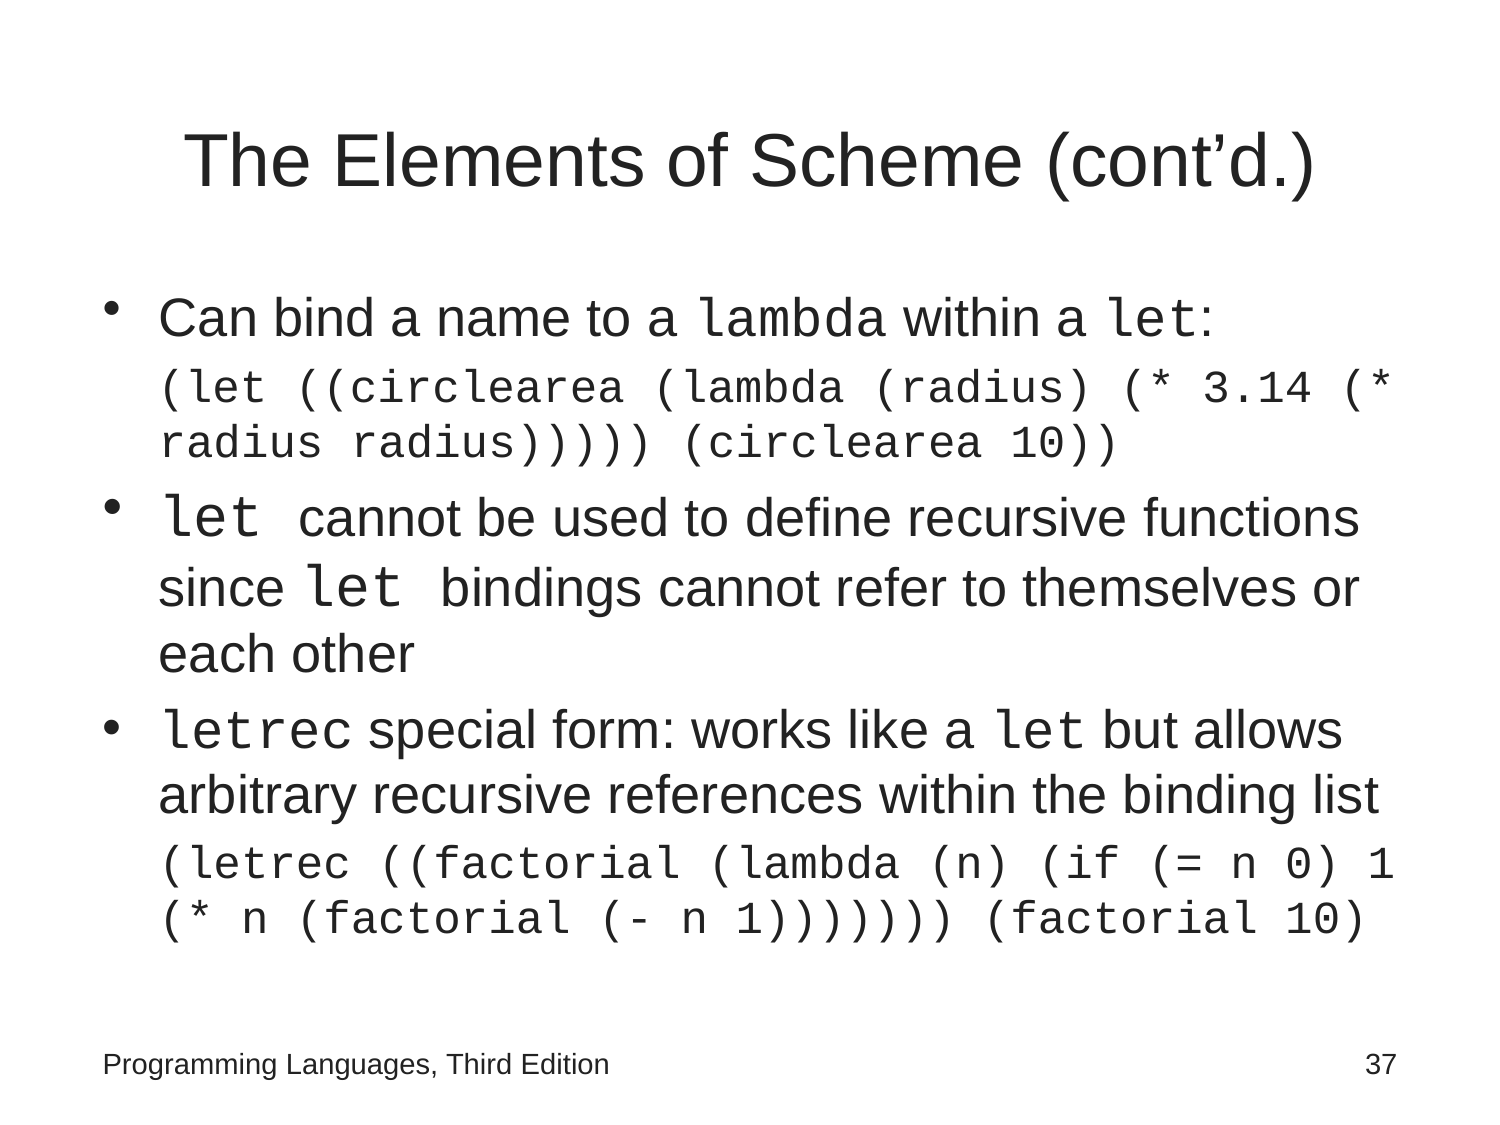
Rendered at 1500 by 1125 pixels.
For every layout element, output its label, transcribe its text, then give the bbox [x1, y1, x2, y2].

footer Programming Languages, Third Edition [87, 1037, 1051, 1101]
slide_number 37 [1074, 1037, 1413, 1101]
list Can bind a name to a lambda within a let: (let ((circlearea (lambda (radius) (* 3.14 (* radius radius))))) (circlearea 10)) let cannot be used to define recursive functions since let bindings cannot refer to themselves or each other letrec special form: works like a let but allows arbitrary recursive references within the binding list (letrec ((factorial (lambda (n) (if (= n 0) 1 (* n (factorial (- n 1))))))) (factorial 10) [87, 275, 1463, 1025]
title The Elements of Scheme (cont’d.) [87, 62, 1413, 250]
